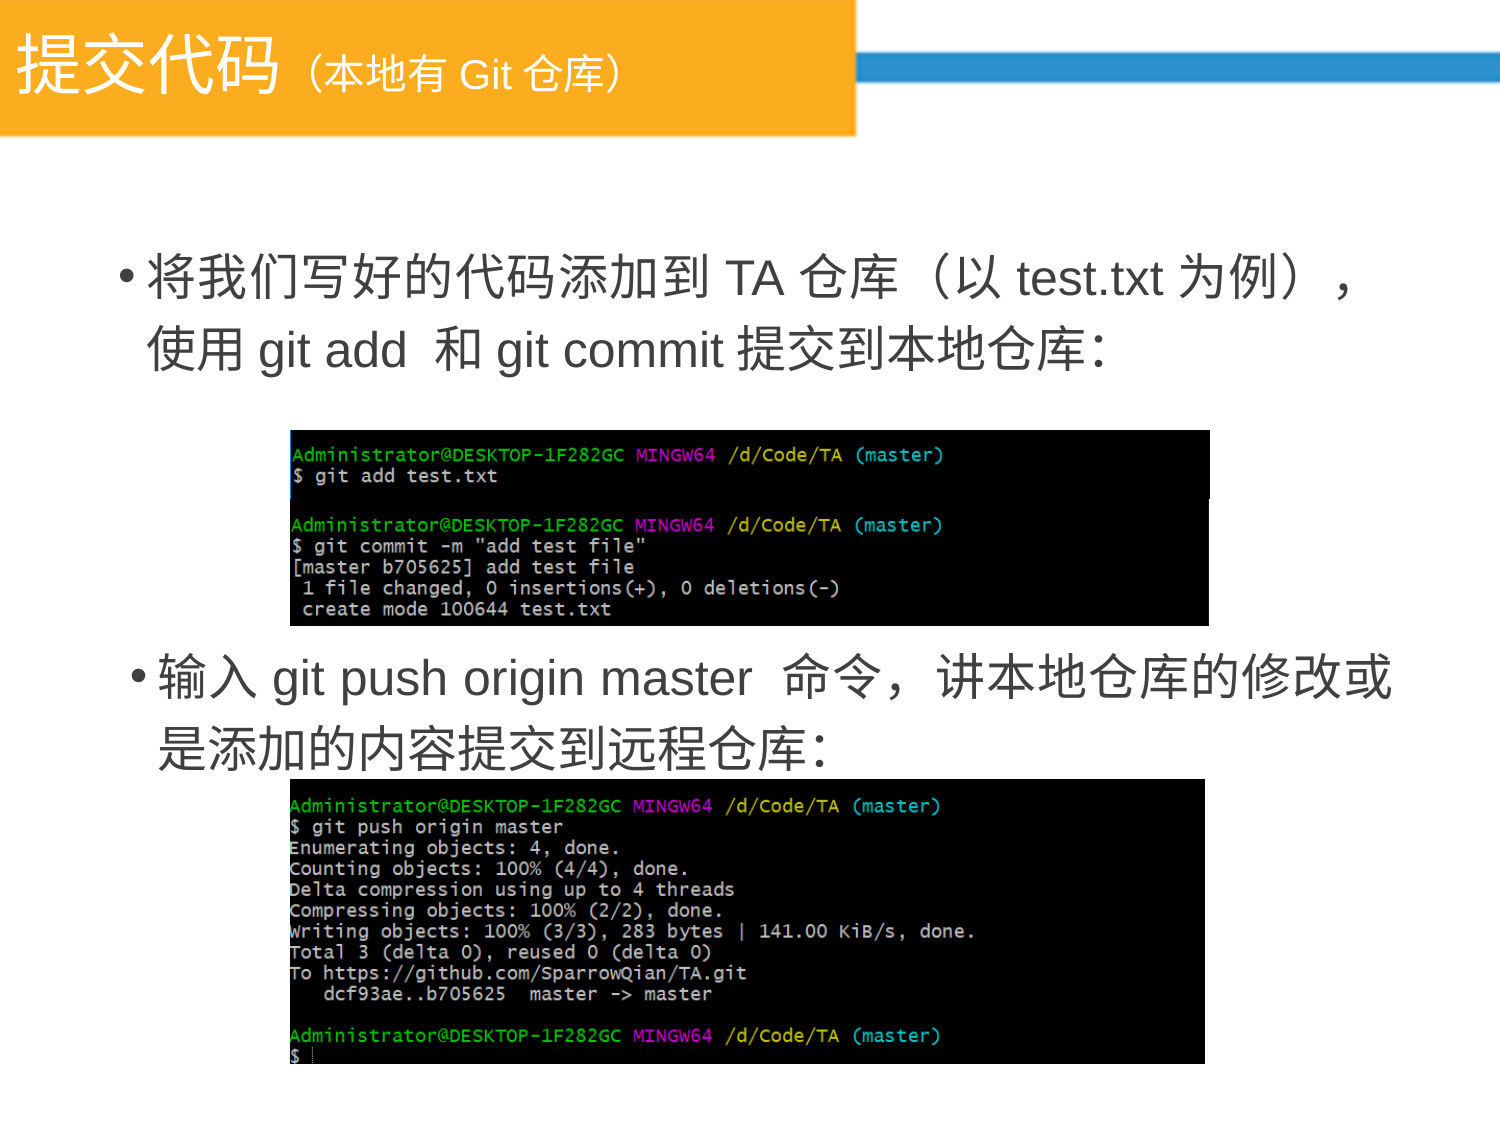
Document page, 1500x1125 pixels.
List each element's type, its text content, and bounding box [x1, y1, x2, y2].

title 提交代码（本地有Git仓库） [0, 0, 854, 136]
text_box 输入git push origin master 命令，讲本地仓库的修改或是添加的内容提交到远程仓库： [114, 626, 1409, 809]
picture [0, 0, 1500, 1125]
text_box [290, 430, 1210, 626]
list 将我们写好的代码添加到TA仓库（以test.txt为例），使用git add 和git commit提交到本地仓库： [102, 225, 1398, 409]
